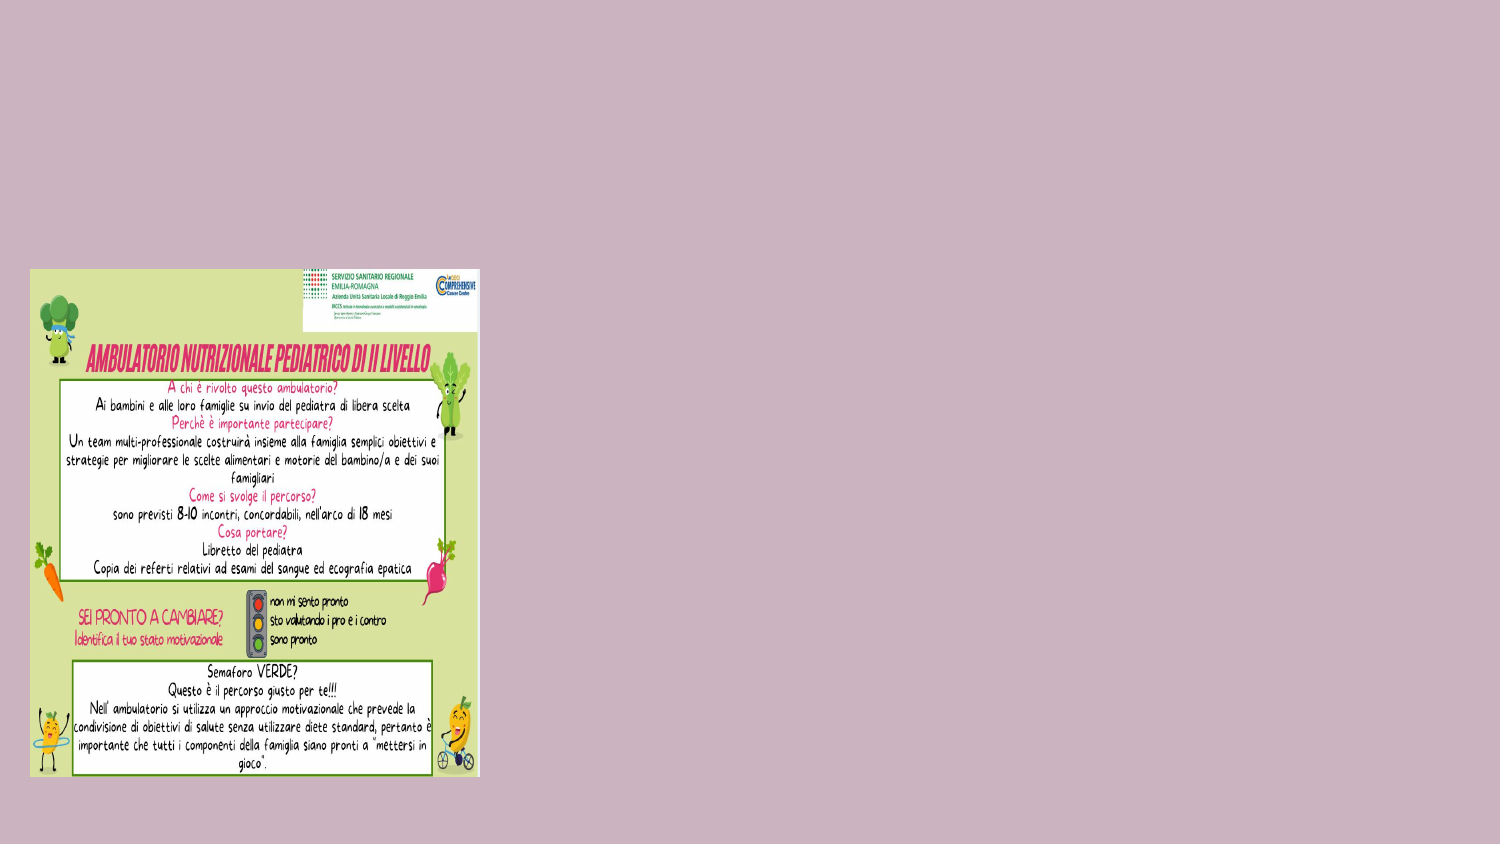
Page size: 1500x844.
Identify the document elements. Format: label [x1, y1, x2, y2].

picture [29, 269, 480, 777]
